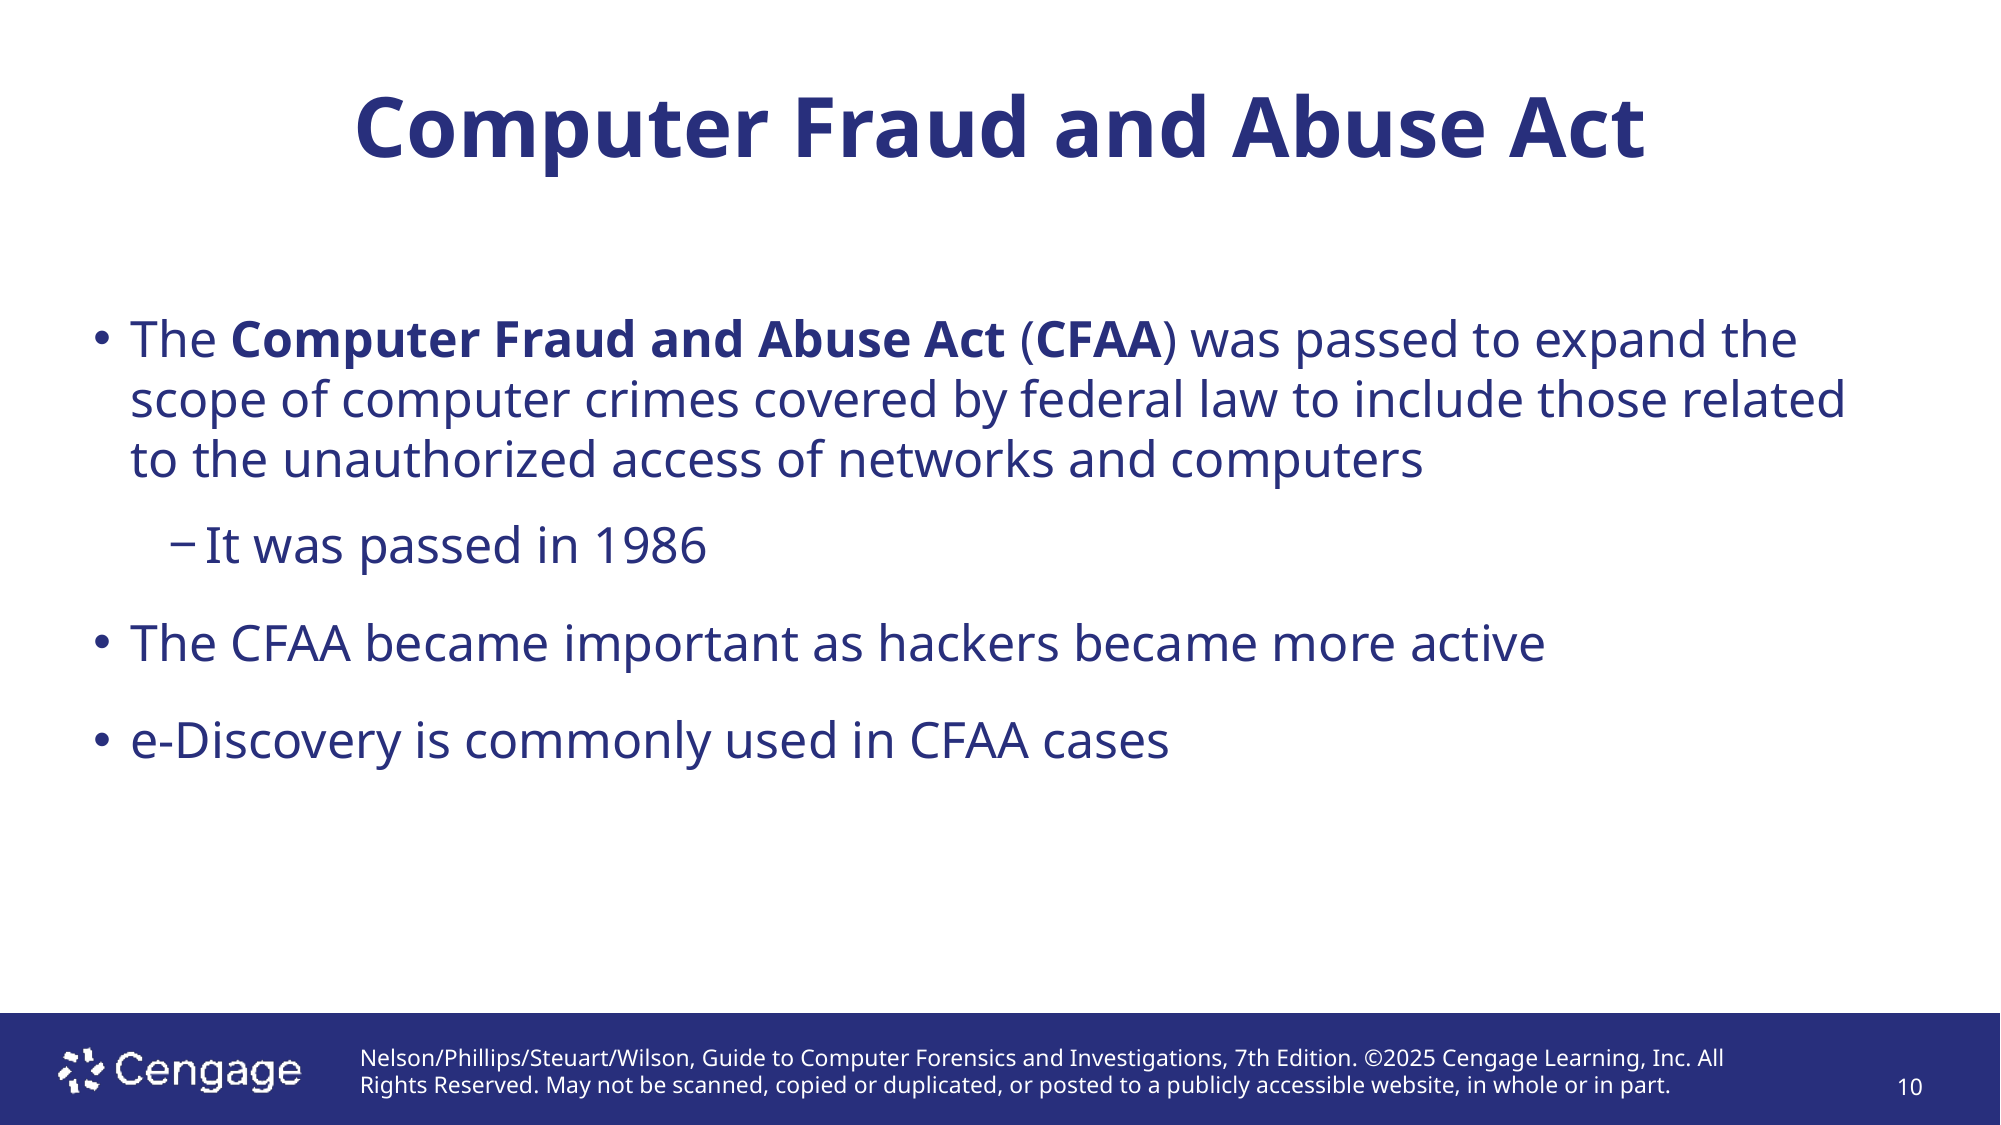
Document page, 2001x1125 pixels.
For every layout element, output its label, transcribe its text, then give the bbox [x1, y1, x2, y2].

list The Computer Fraud and Abuse Act (CFAA) was passed to expand the scope of computer crimes covered by federal law to include those related to the unauthorized access of networks and computers It was passed in 1986 The CFAA became important as hackers became more active e-Discovery is commonly used in CFAA cases [78, 299, 1923, 1014]
title Computer Fraud and Abuse Act [78, 77, 1923, 278]
picture [30, 1020, 329, 1122]
